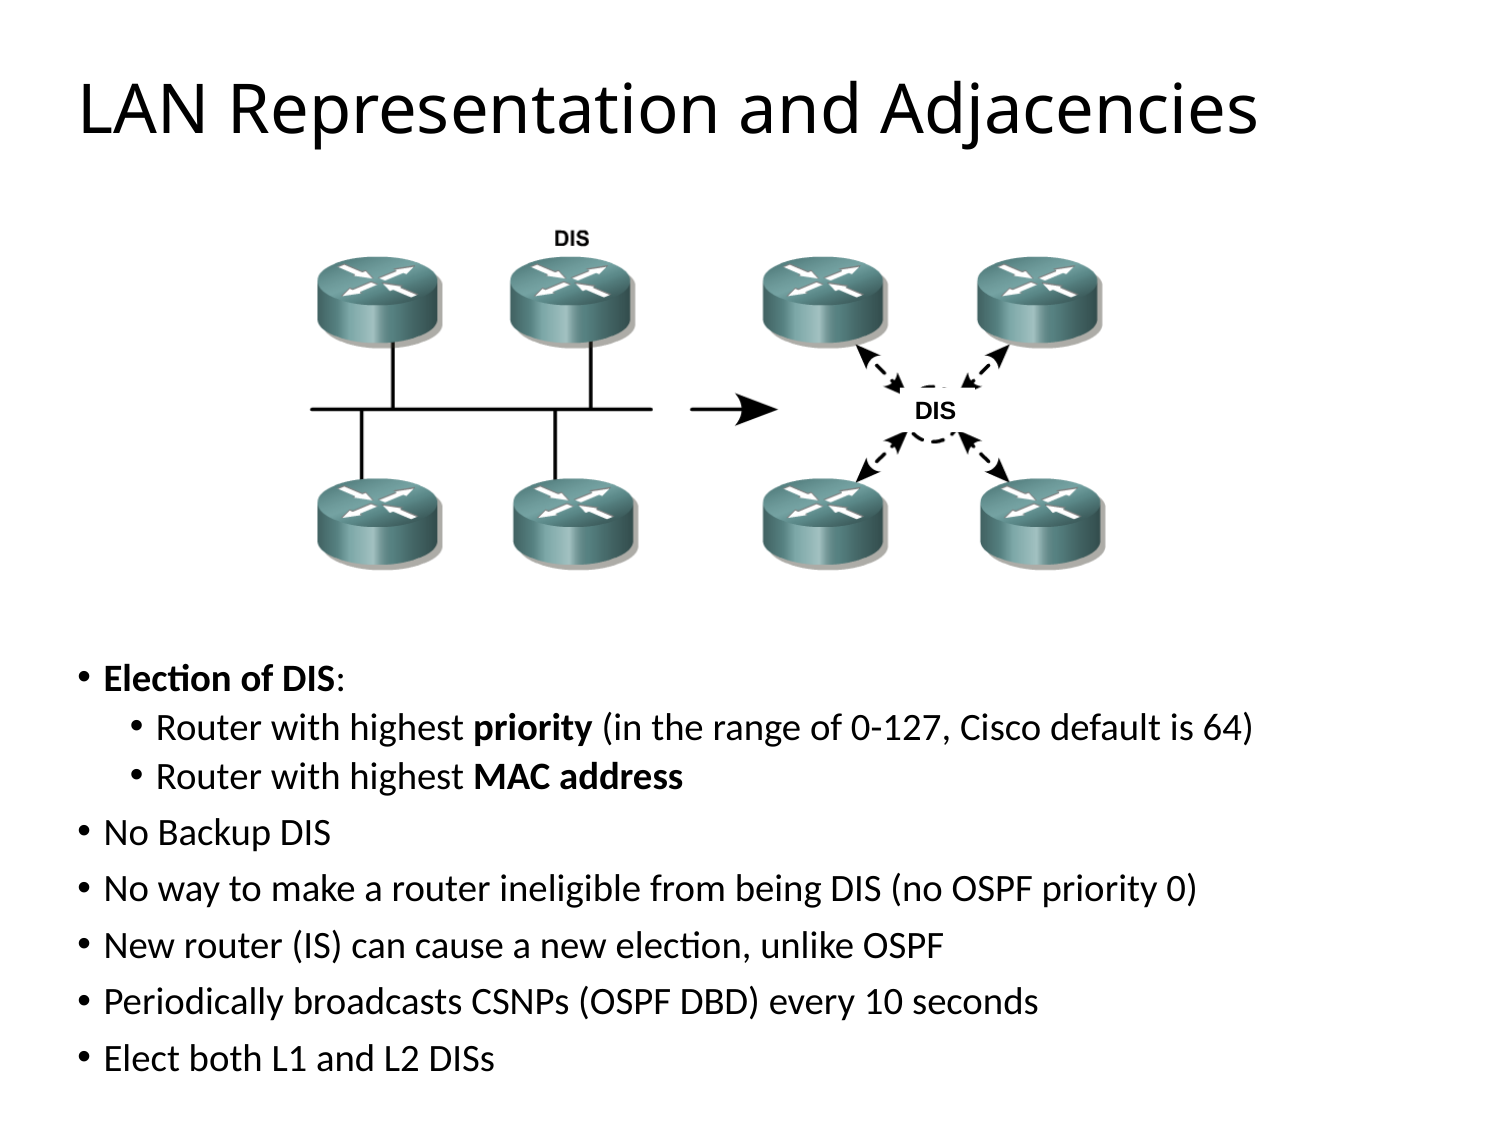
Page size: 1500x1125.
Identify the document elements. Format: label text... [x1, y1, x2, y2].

title LAN Representation and Adjacencies [62, 41, 1357, 182]
list Election of DIS: Router with highest priority (in the range of 0-127, Cisco default is 64) Router with highest MAC address No Backup DIS No way to make a router ineligible from being DIS (no OSPF priority 0) New router (IS) can cause a new election, unlike OSPF Periodically broadcasts CSNPs (OSPF DBD) every 10 seconds Elect both L1 and L2 DISs [62, 650, 1463, 1088]
picture [287, 199, 1113, 582]
